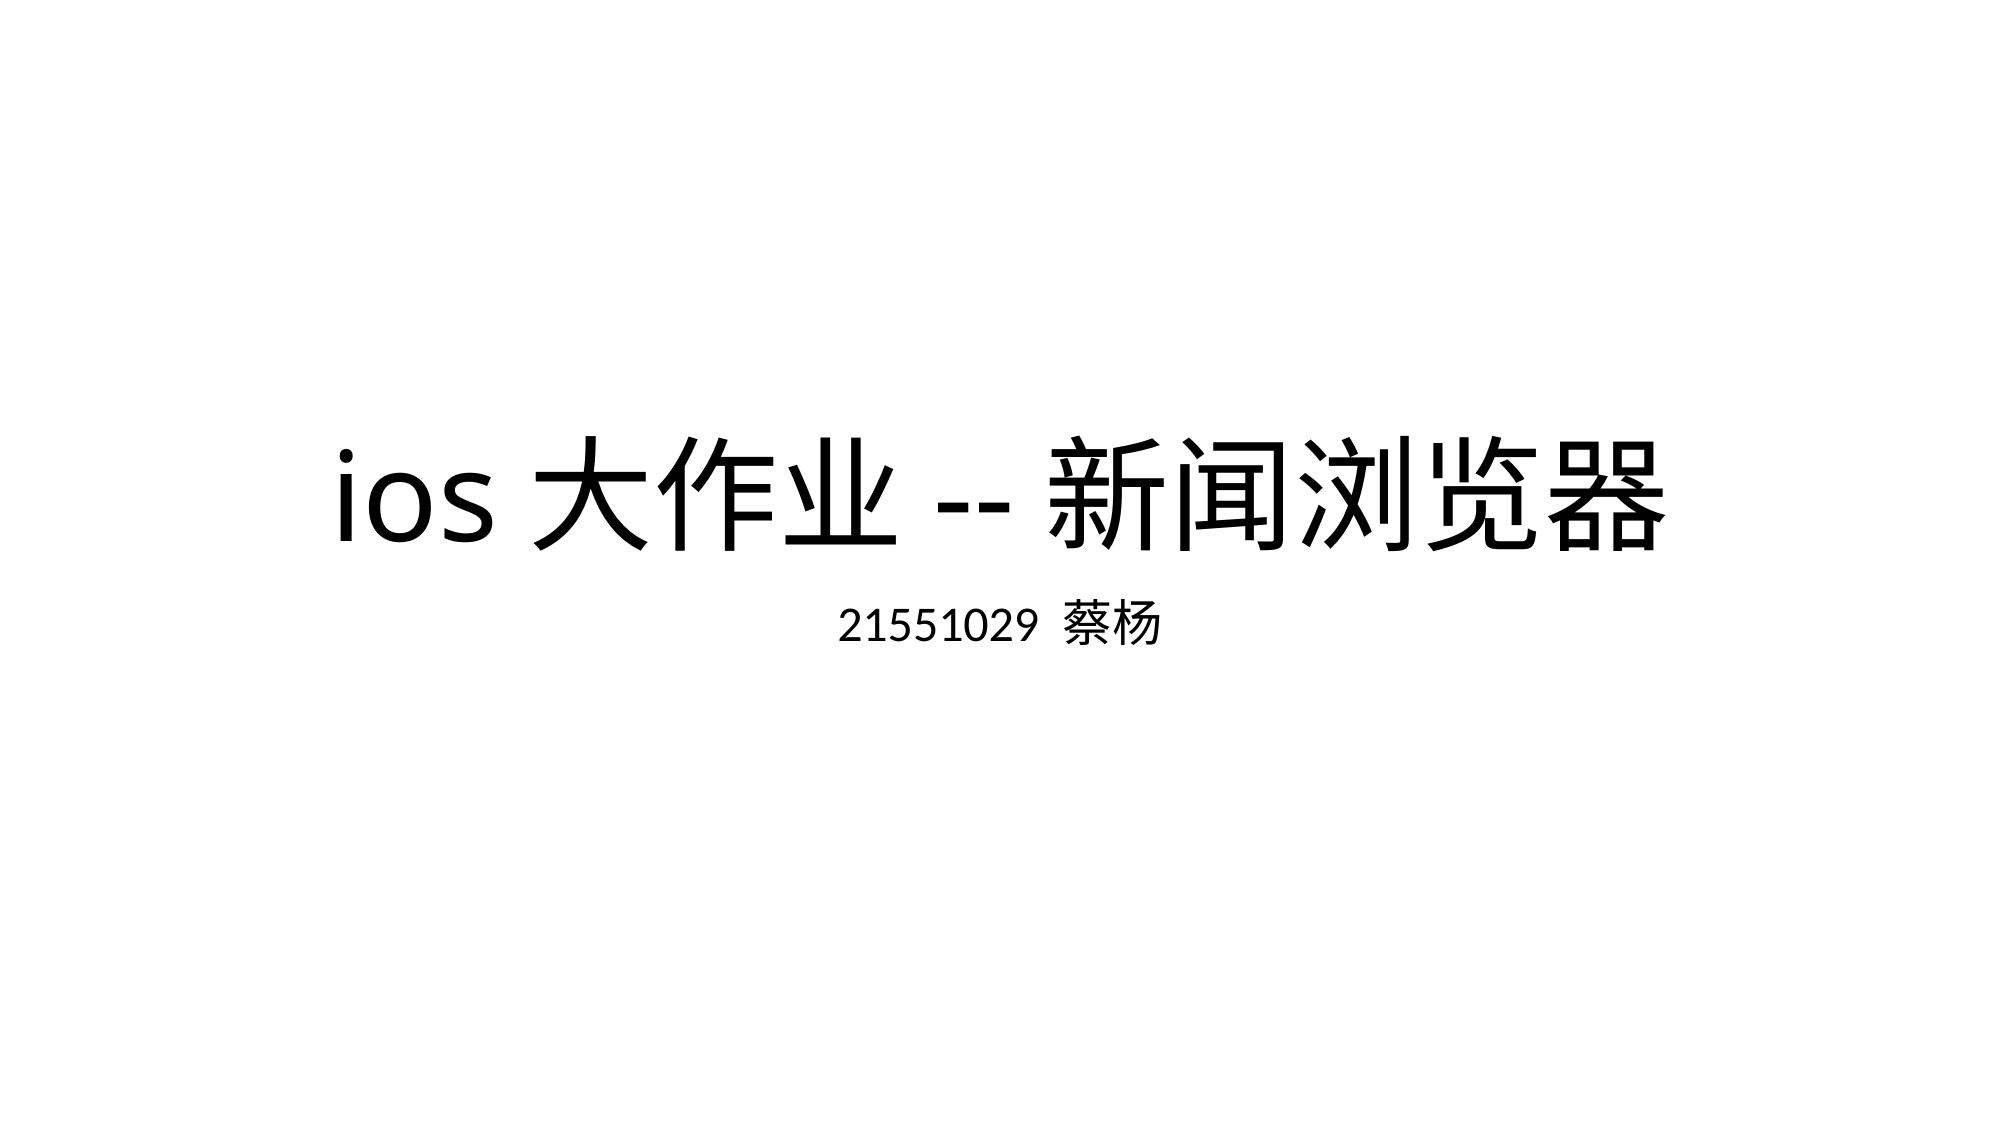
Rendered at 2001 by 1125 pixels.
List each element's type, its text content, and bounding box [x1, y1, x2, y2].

subtitle 21551029 蔡杨 [249, 590, 1750, 863]
title ios大作业--新闻浏览器 [249, 184, 1750, 576]
